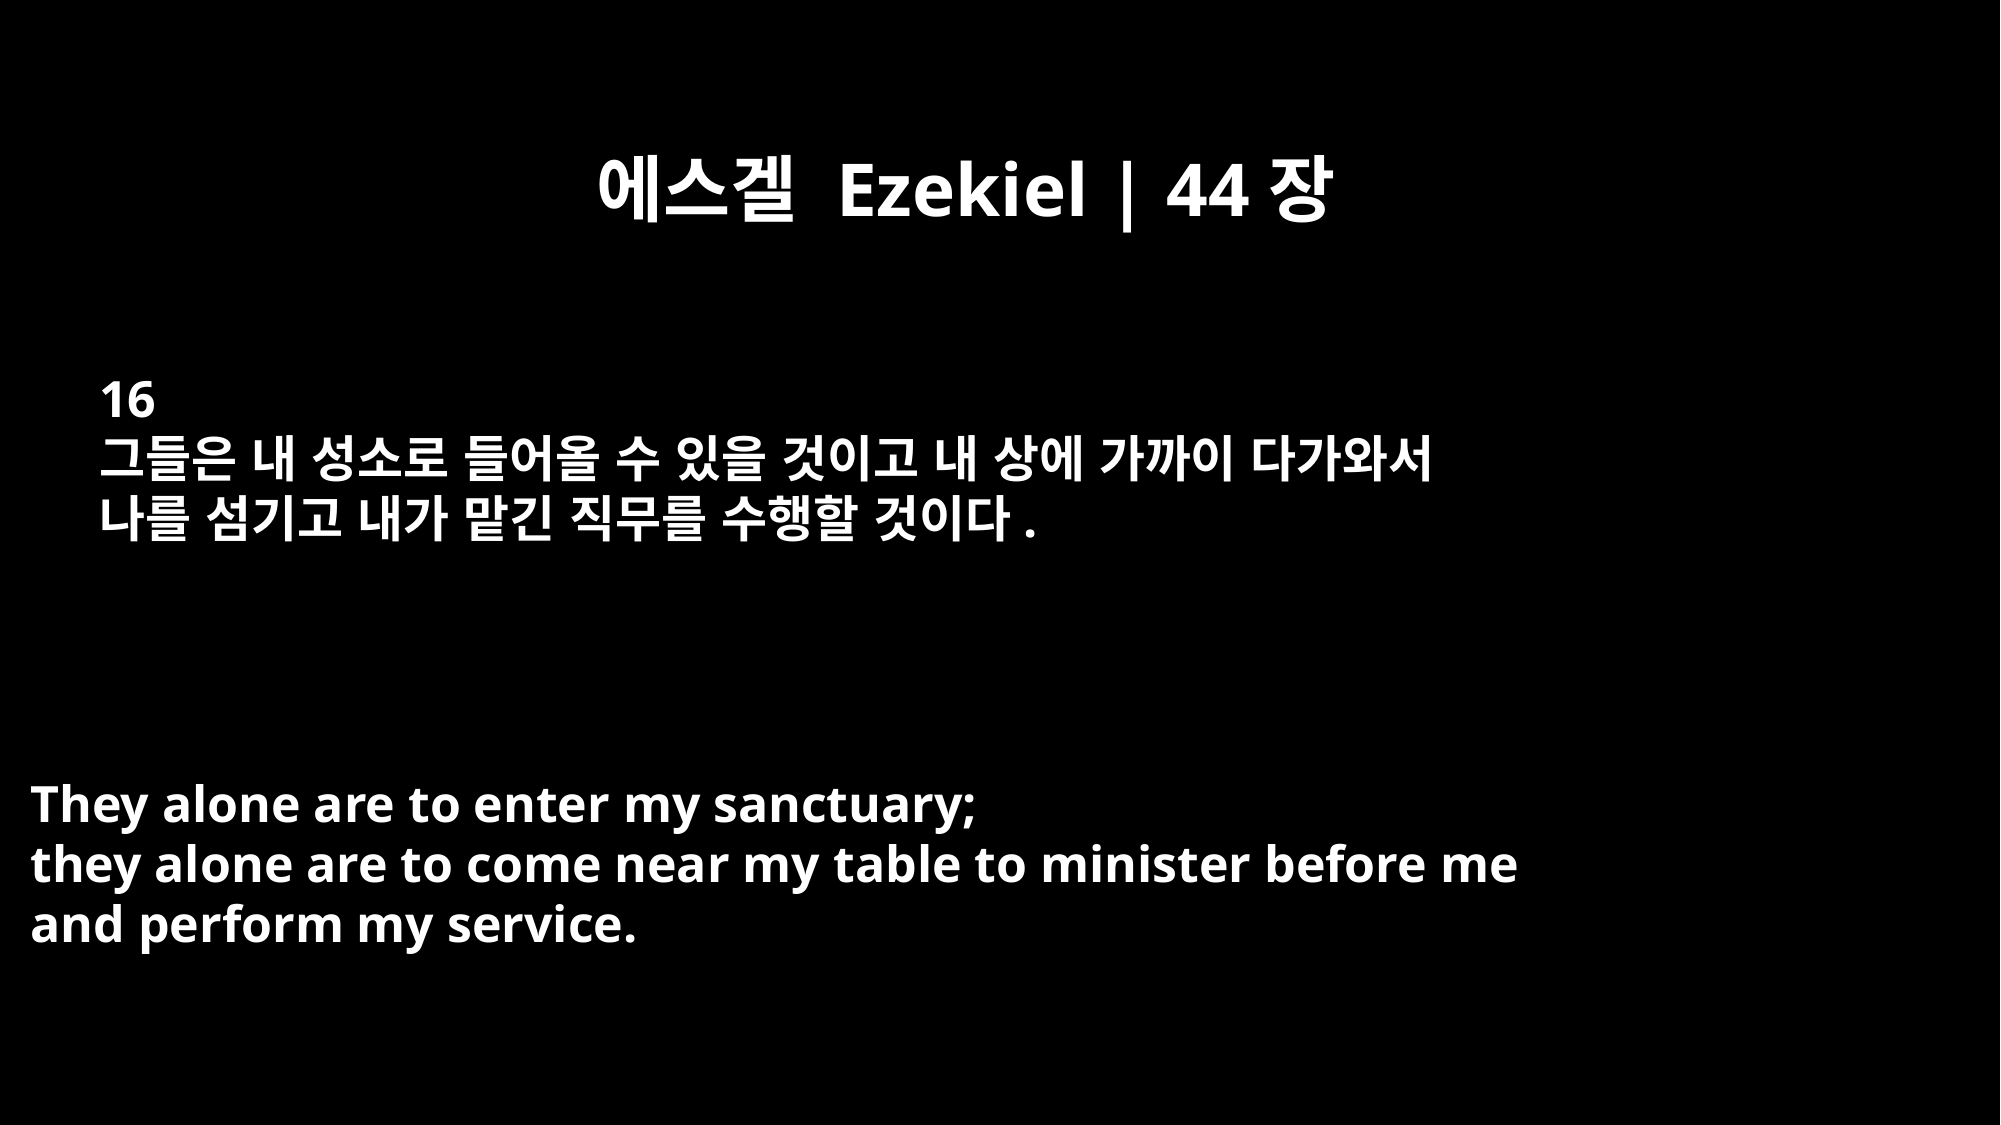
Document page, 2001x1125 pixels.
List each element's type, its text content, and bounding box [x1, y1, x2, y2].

text_box They alone are to enter my sanctuary; they alone are to come near my table to minister before me and perform my service. [15, 764, 1548, 960]
text_box 에스겔 Ezekiel | 44장 [581, 136, 1351, 239]
text_box 16 그들은 내 성소로 들어올 수 있을 것이고 내 상에 가까이 다가와서 나를 섬기고 내가 맡긴 직무를 수행할 것이다. [84, 359, 1465, 555]
